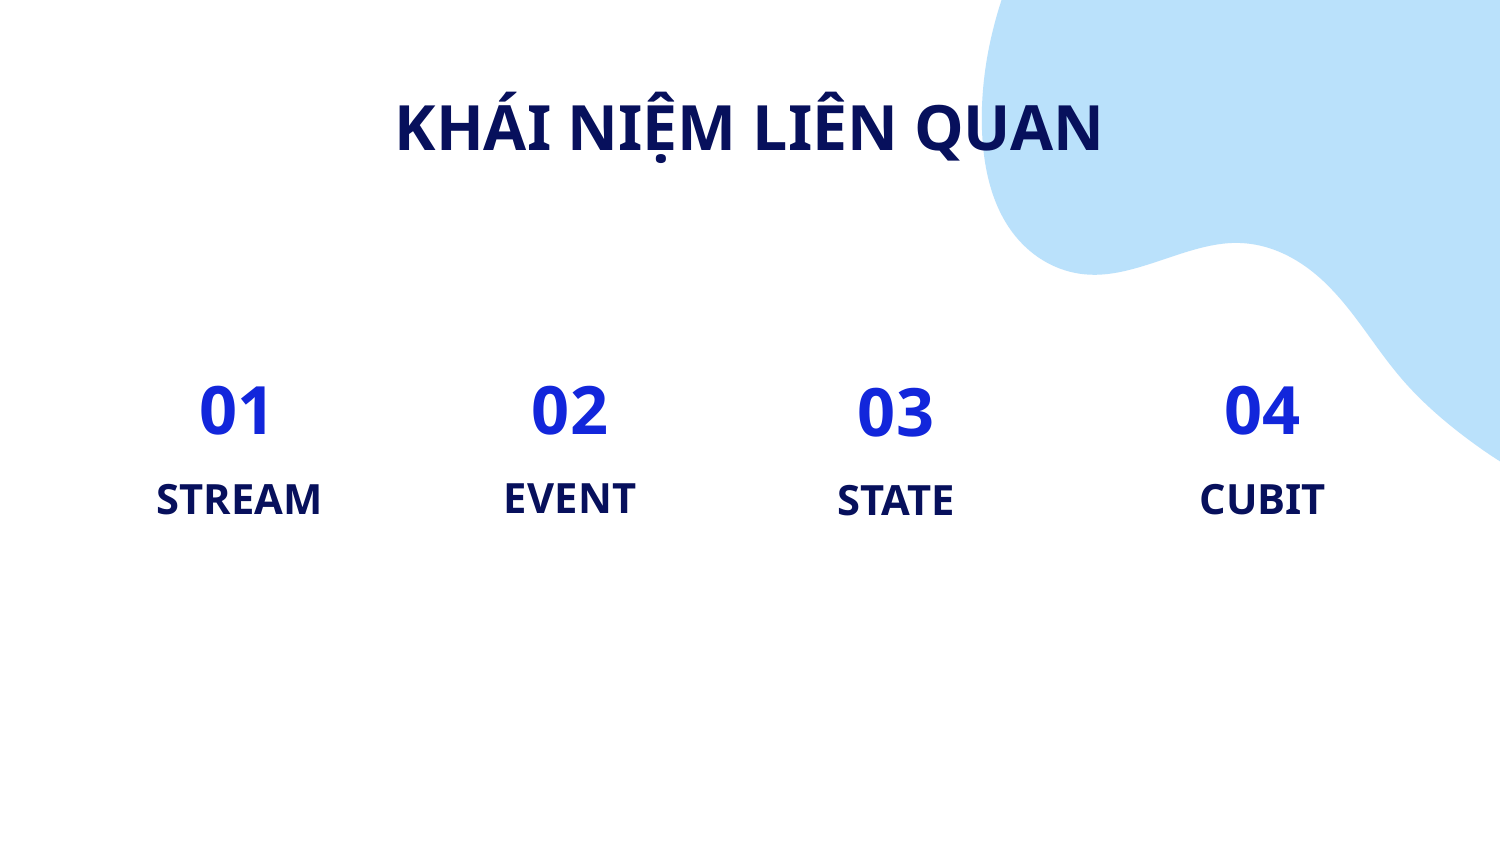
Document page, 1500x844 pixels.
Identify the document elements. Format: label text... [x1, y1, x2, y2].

title EVENT [420, 456, 721, 530]
title STREAM [75, 458, 405, 531]
text_box 02 [496, 360, 645, 456]
text_box 01 [164, 360, 312, 456]
title CUBIT [1113, 458, 1414, 531]
title STATE [720, 458, 1072, 532]
title KHÁI NIỆM LIÊN QUAN [75, 72, 1425, 167]
text_box 03 [822, 362, 970, 457]
text_box 04 [1189, 360, 1337, 456]
